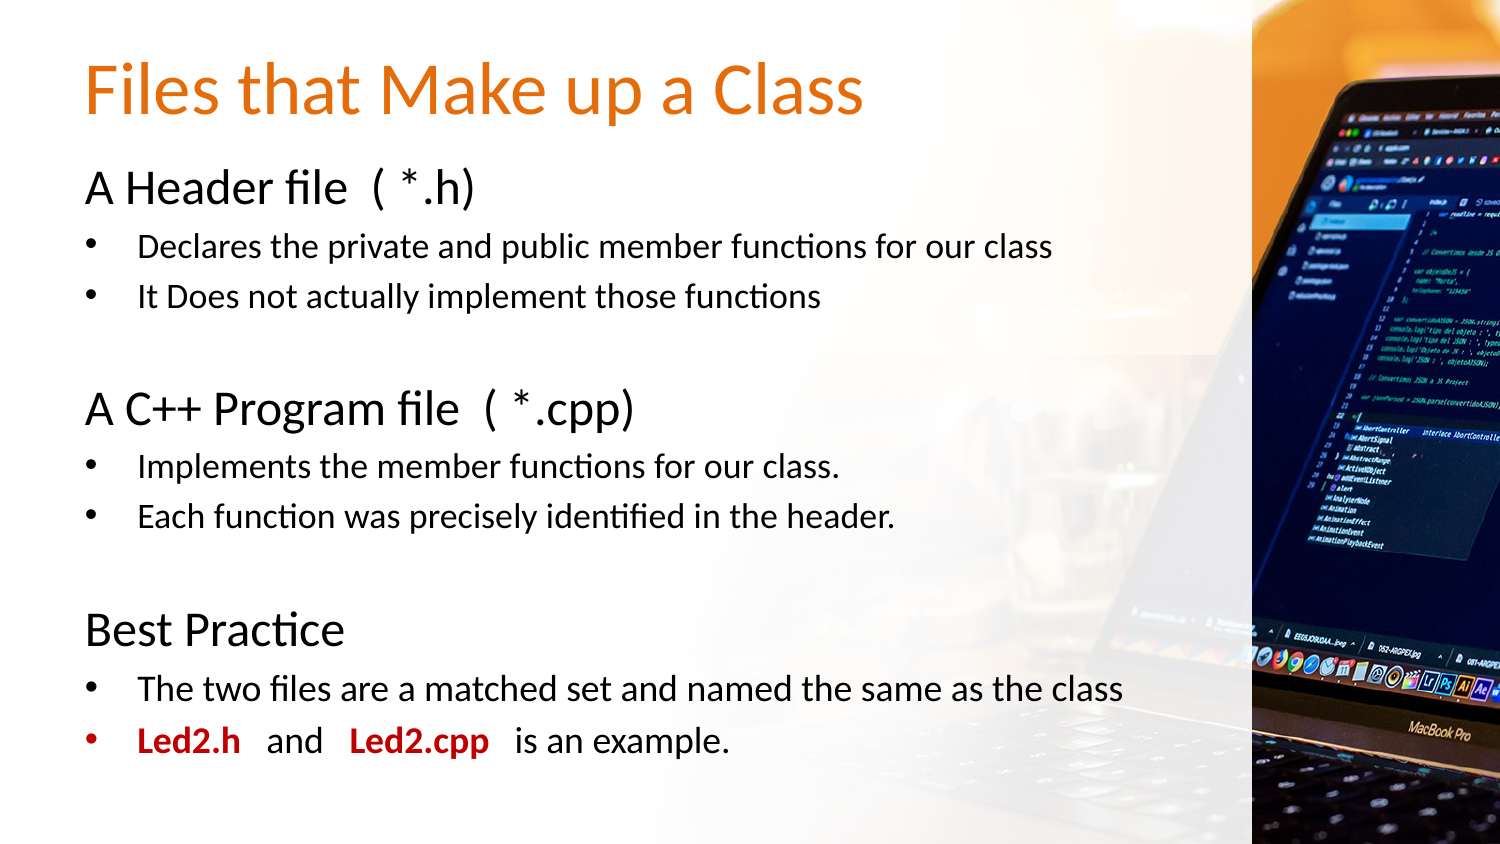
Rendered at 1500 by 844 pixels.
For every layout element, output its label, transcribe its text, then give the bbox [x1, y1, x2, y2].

picture [0, 0, 1500, 844]
list A Header file ( *.h) Declares the private and public member functions for our class It Does not actually implement those functions A C++ Program file ( *.cpp) Implements the member functions for our class. Each function was precisely identified in the header. Best Practice The two files are a matched set and named the same as the class Led2.h and Led2.cpp is an example. [69, 147, 1221, 772]
title Files that Make up a Class [69, 21, 1221, 147]
